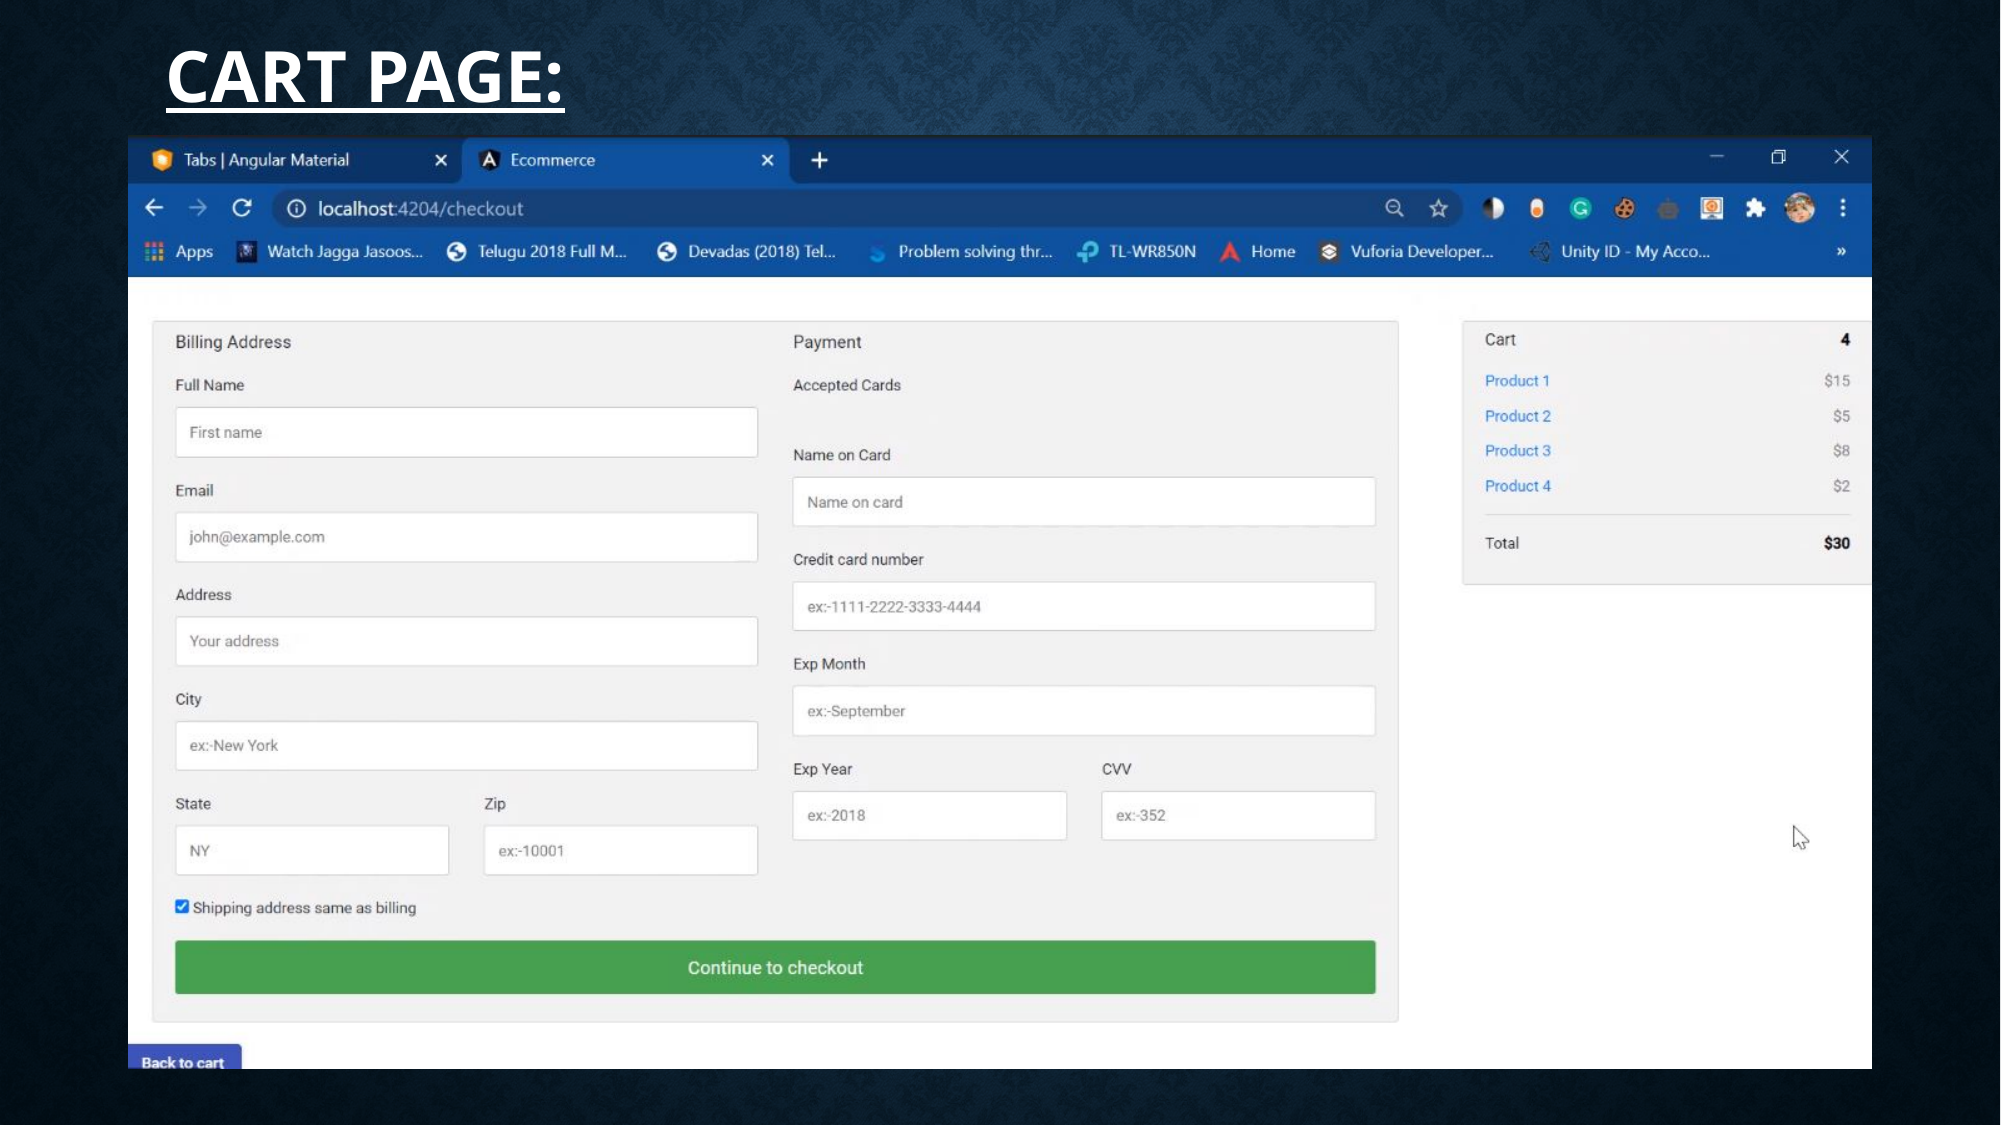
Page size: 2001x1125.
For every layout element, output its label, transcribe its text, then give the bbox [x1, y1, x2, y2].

picture [128, 134, 1872, 1070]
title Cart page: [150, 0, 1850, 134]
